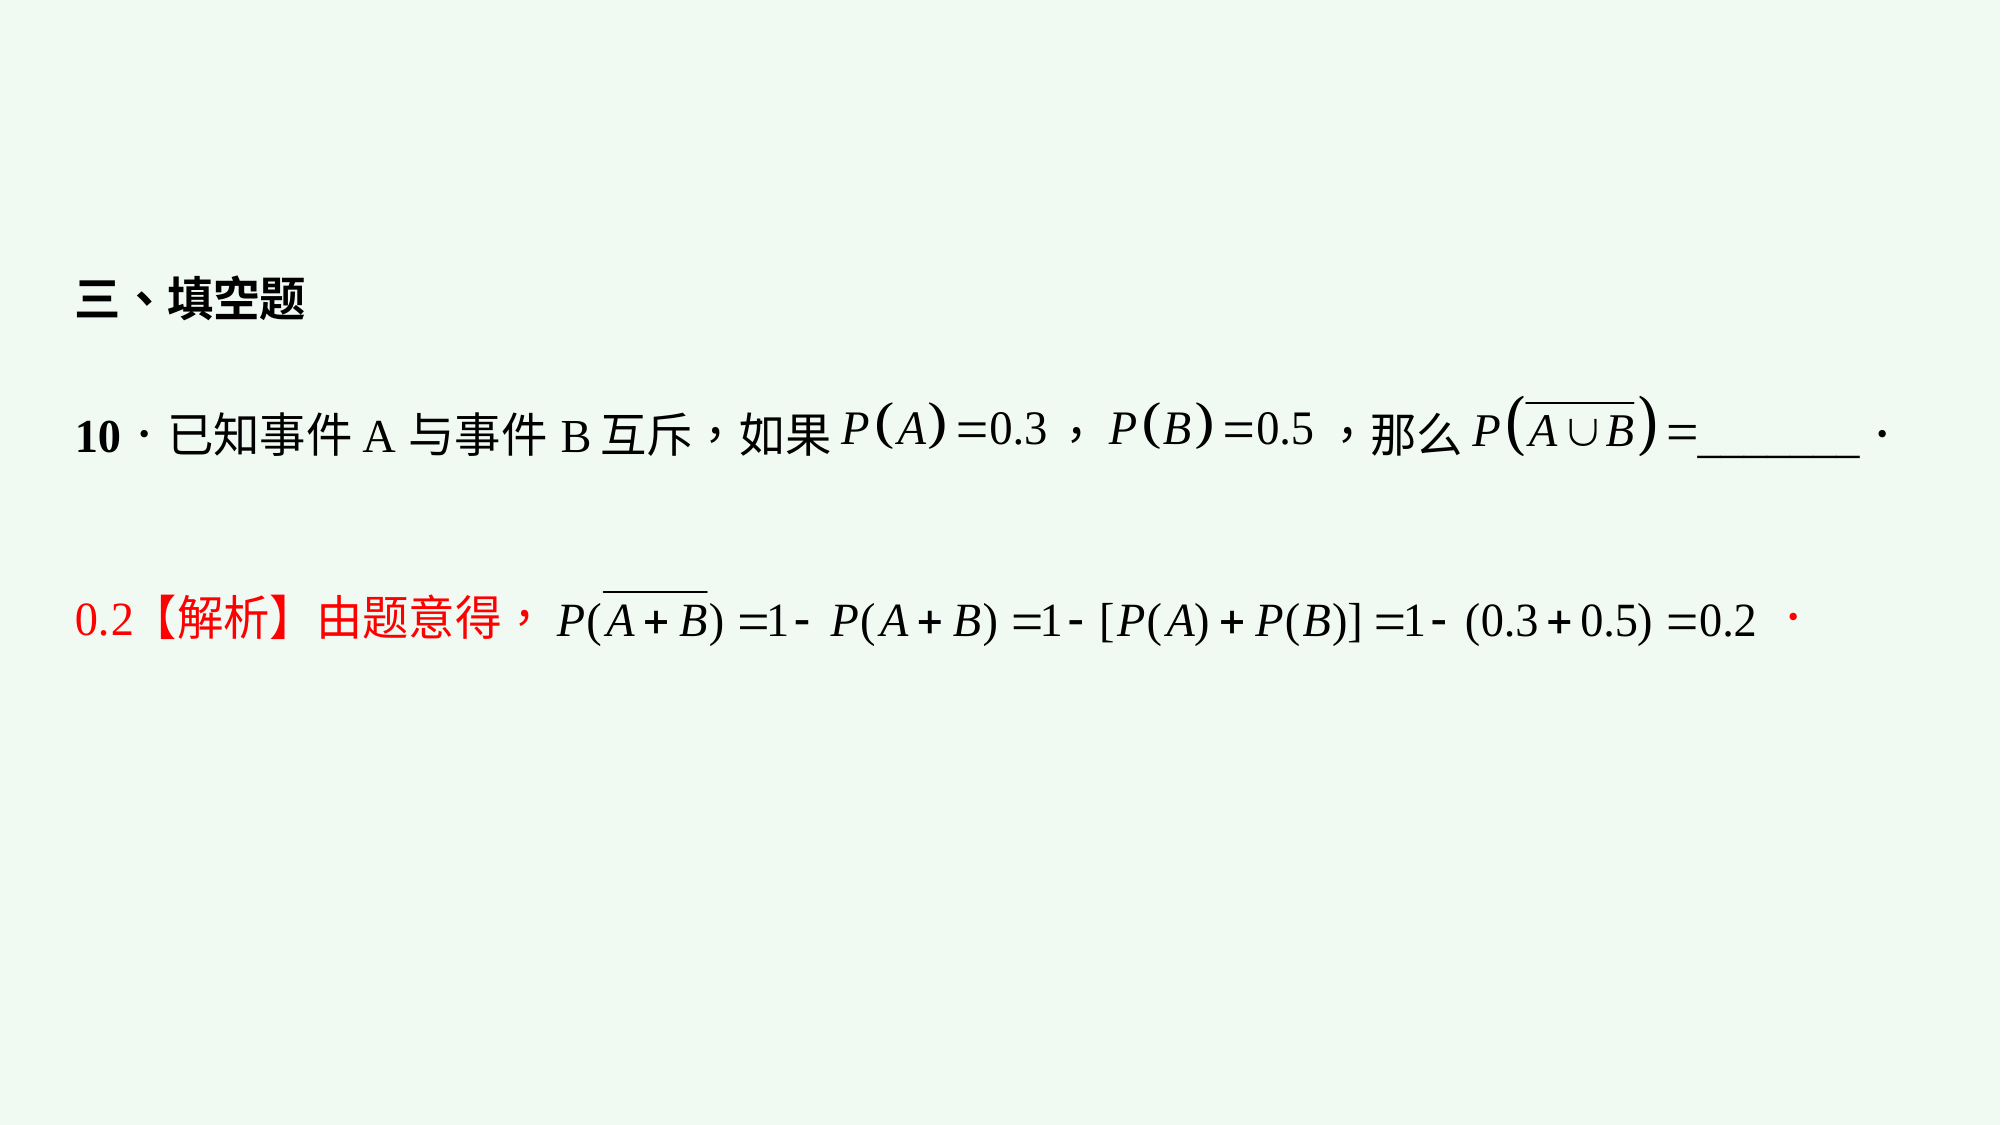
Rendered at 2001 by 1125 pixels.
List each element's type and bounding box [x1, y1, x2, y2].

text_box [74, 364, 1907, 577]
text_box [74, 245, 1907, 364]
text_box [74, 577, 1907, 690]
